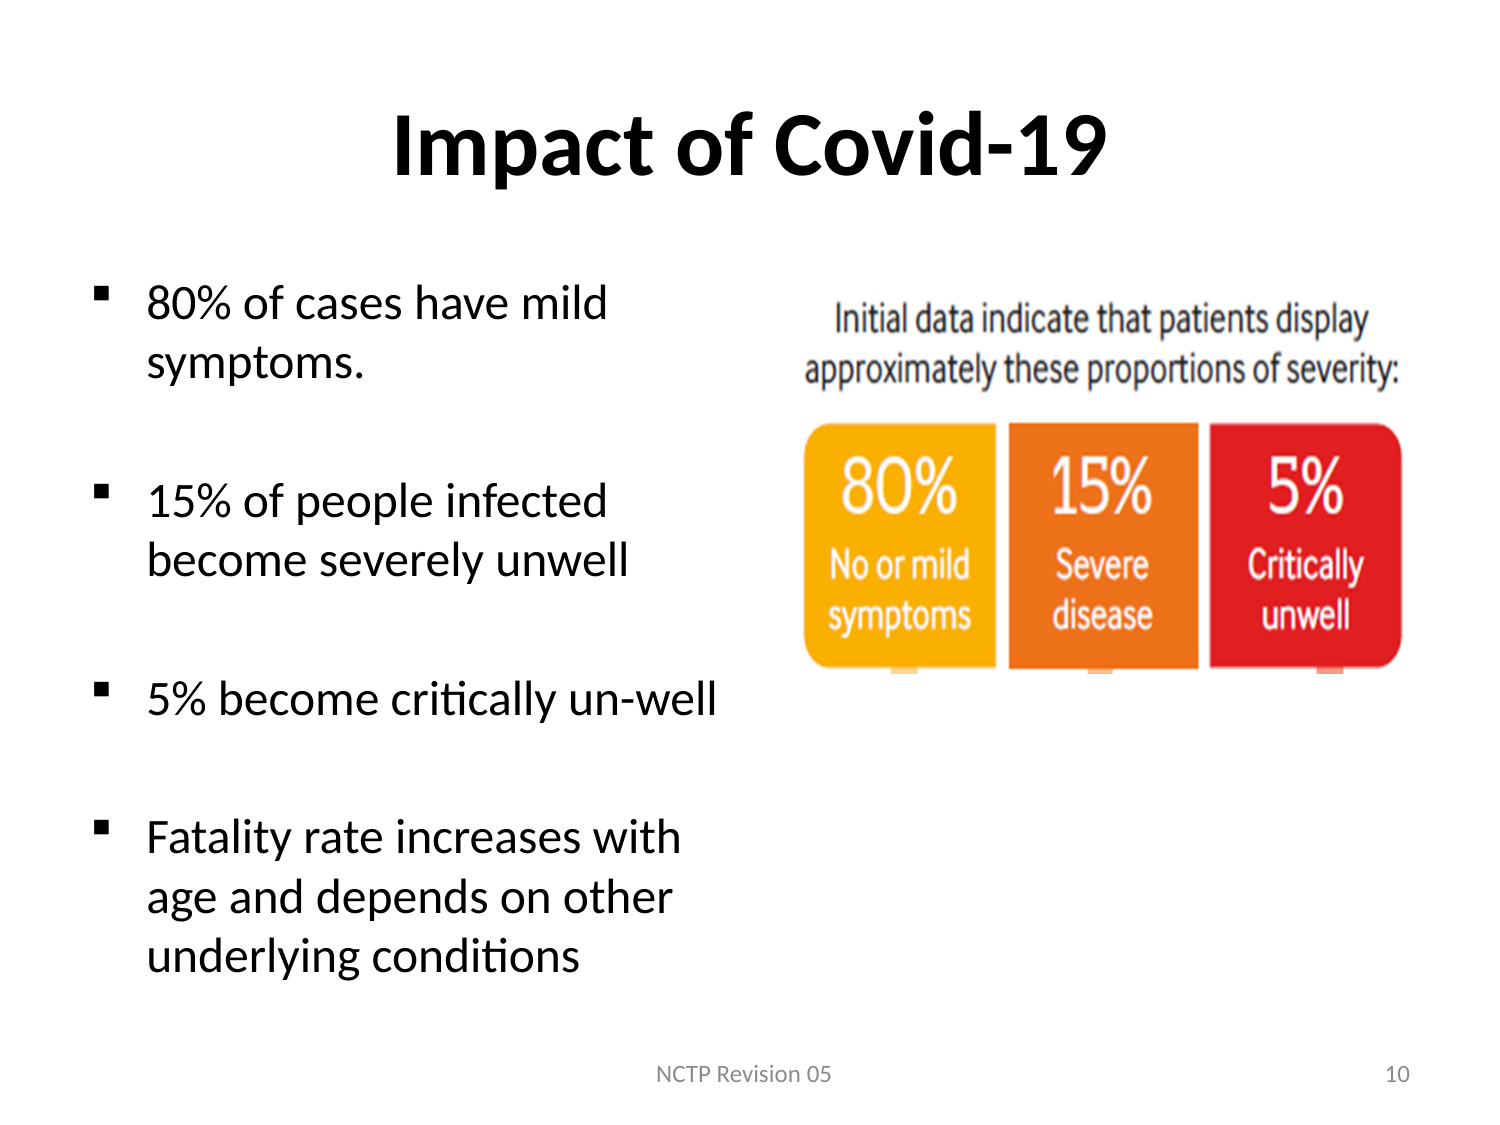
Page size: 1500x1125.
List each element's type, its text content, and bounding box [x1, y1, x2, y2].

list 80% of cases have mild symptoms. 15% of people infected become severely unwell 5% become critically un-well Fatality rate increases with age and depends on other underlying conditions [75, 262, 738, 1005]
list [773, 294, 1422, 674]
title Impact of Covid-19 [75, 45, 1425, 233]
slide_number 10 [1074, 1042, 1425, 1103]
footer NCTP Revision 05 [512, 1042, 988, 1103]
